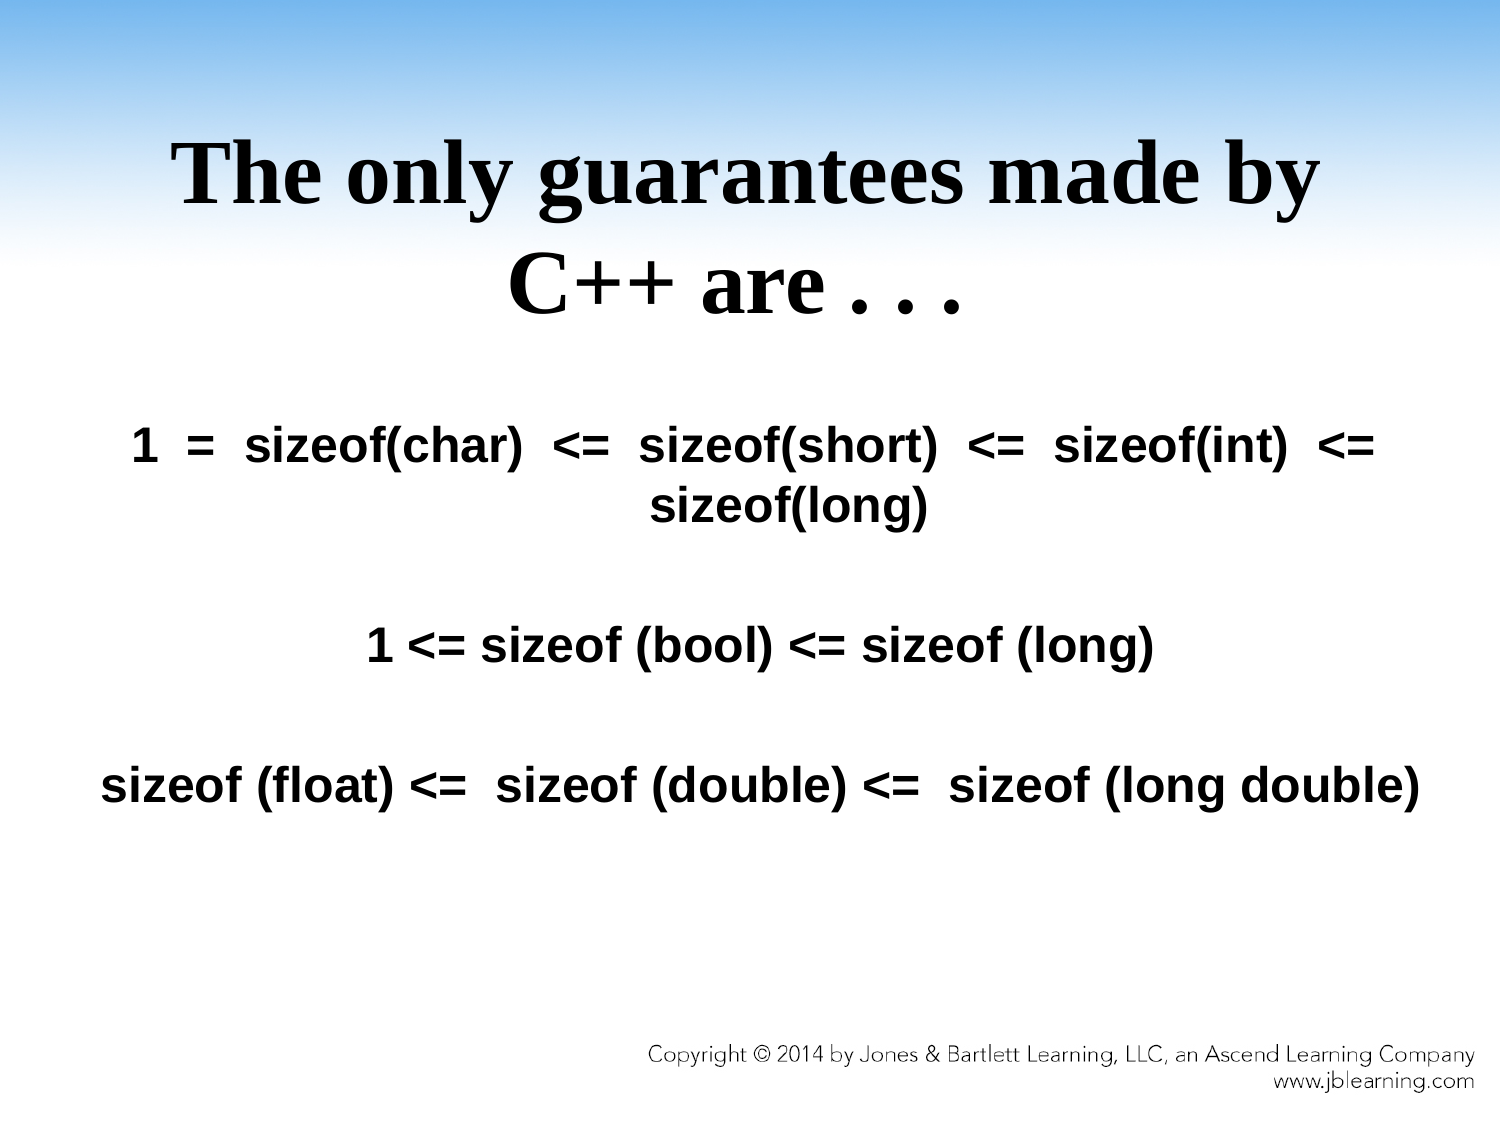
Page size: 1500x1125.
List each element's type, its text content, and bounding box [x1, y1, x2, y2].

title The only guarantees made by C++ are . . . [103, 134, 1391, 340]
picture [0, 0, 1500, 1125]
list 1 = sizeof(char) <= sizeof(short) <= sizeof(int) <= sizeof(long) 1 <= sizeof (bool) <= sizeof (long) sizeof (float) <= sizeof (double) <= sizeof (long double) [22, 344, 1500, 1060]
